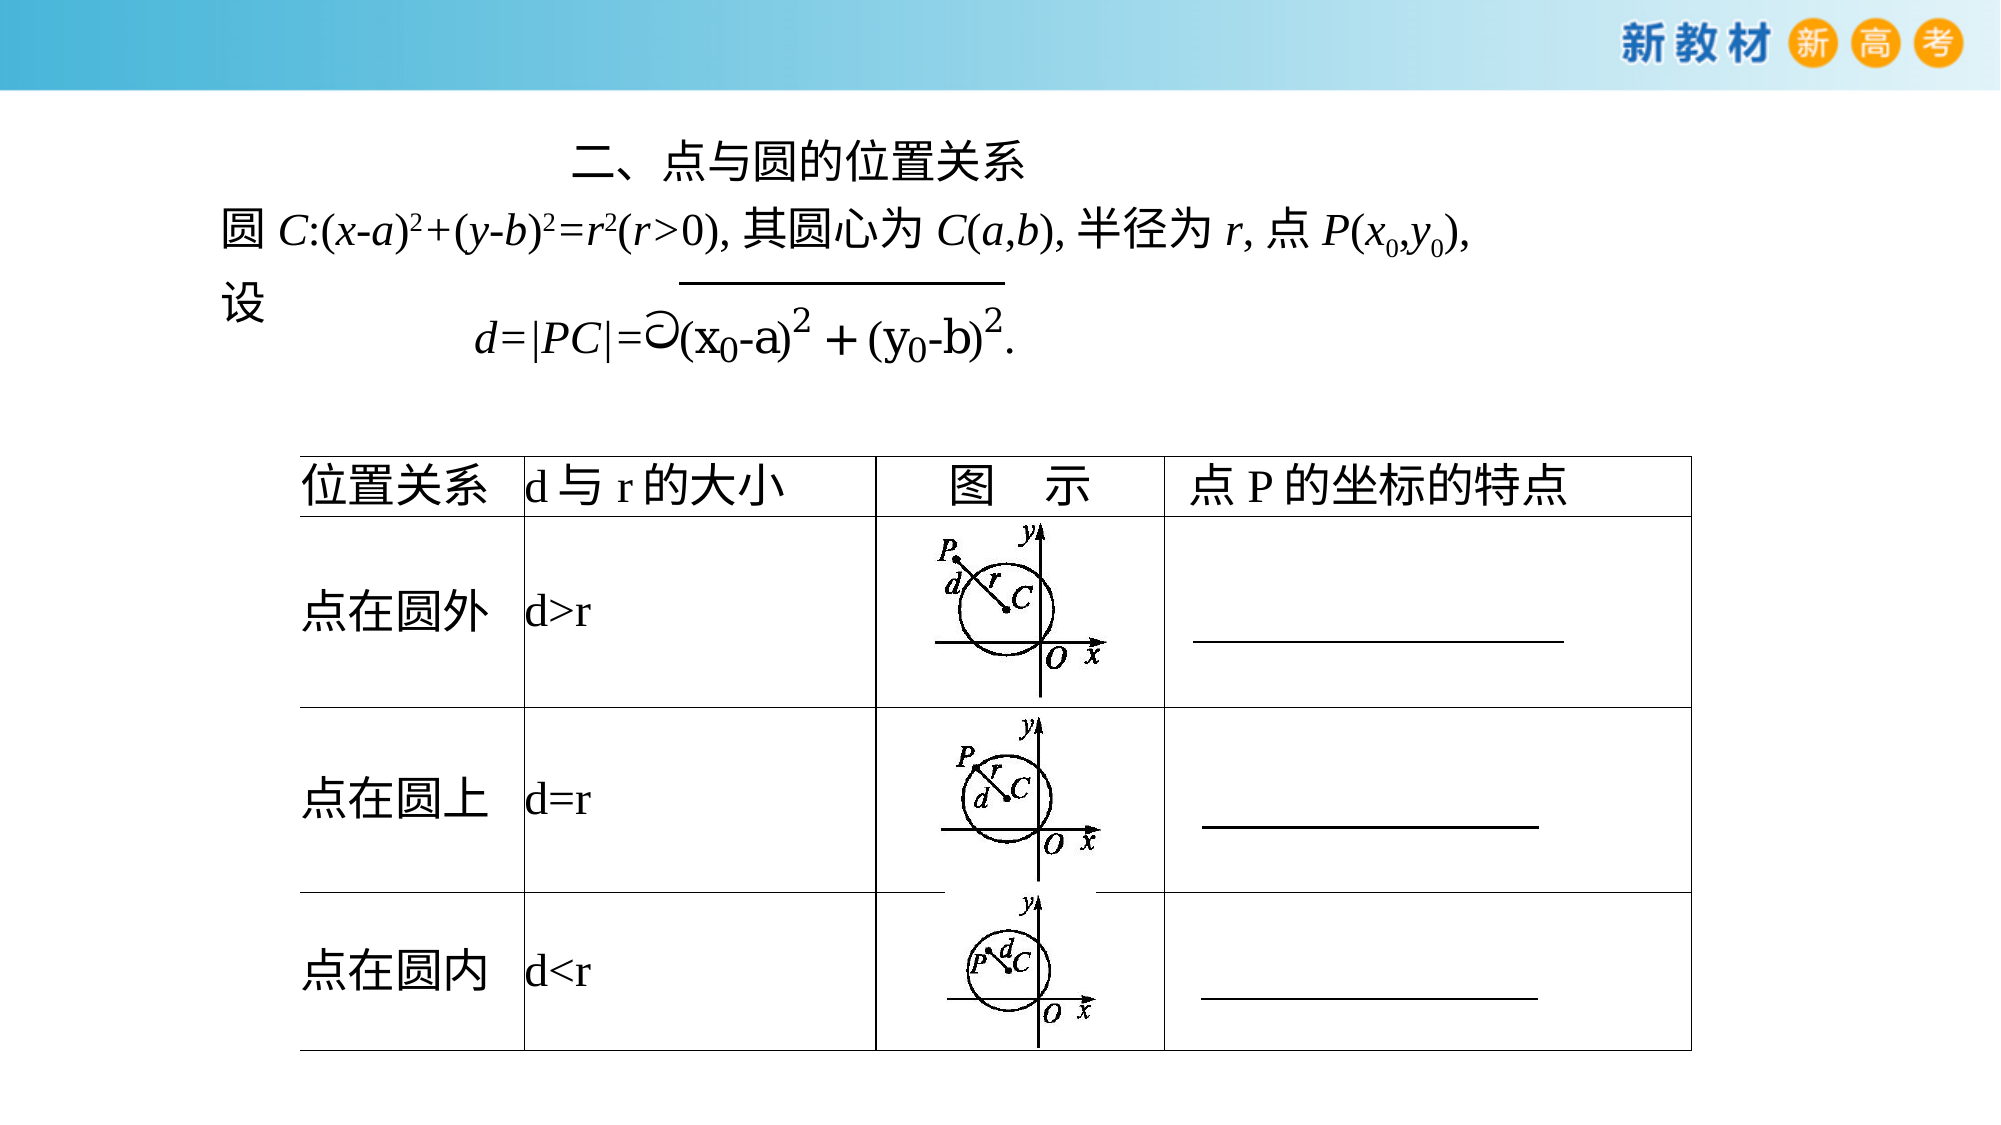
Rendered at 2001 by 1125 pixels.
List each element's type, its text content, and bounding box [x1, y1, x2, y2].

text_box 二、点与圆的位置关系 圆C:(x-a)2+(y-b)2=r2(r>0),其圆心为C(a,b),半径为r,点P(x0,y0),设 [205, 113, 1540, 336]
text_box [473, 272, 1808, 386]
picture [0, 0, 2001, 1125]
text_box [299, 455, 1696, 1125]
